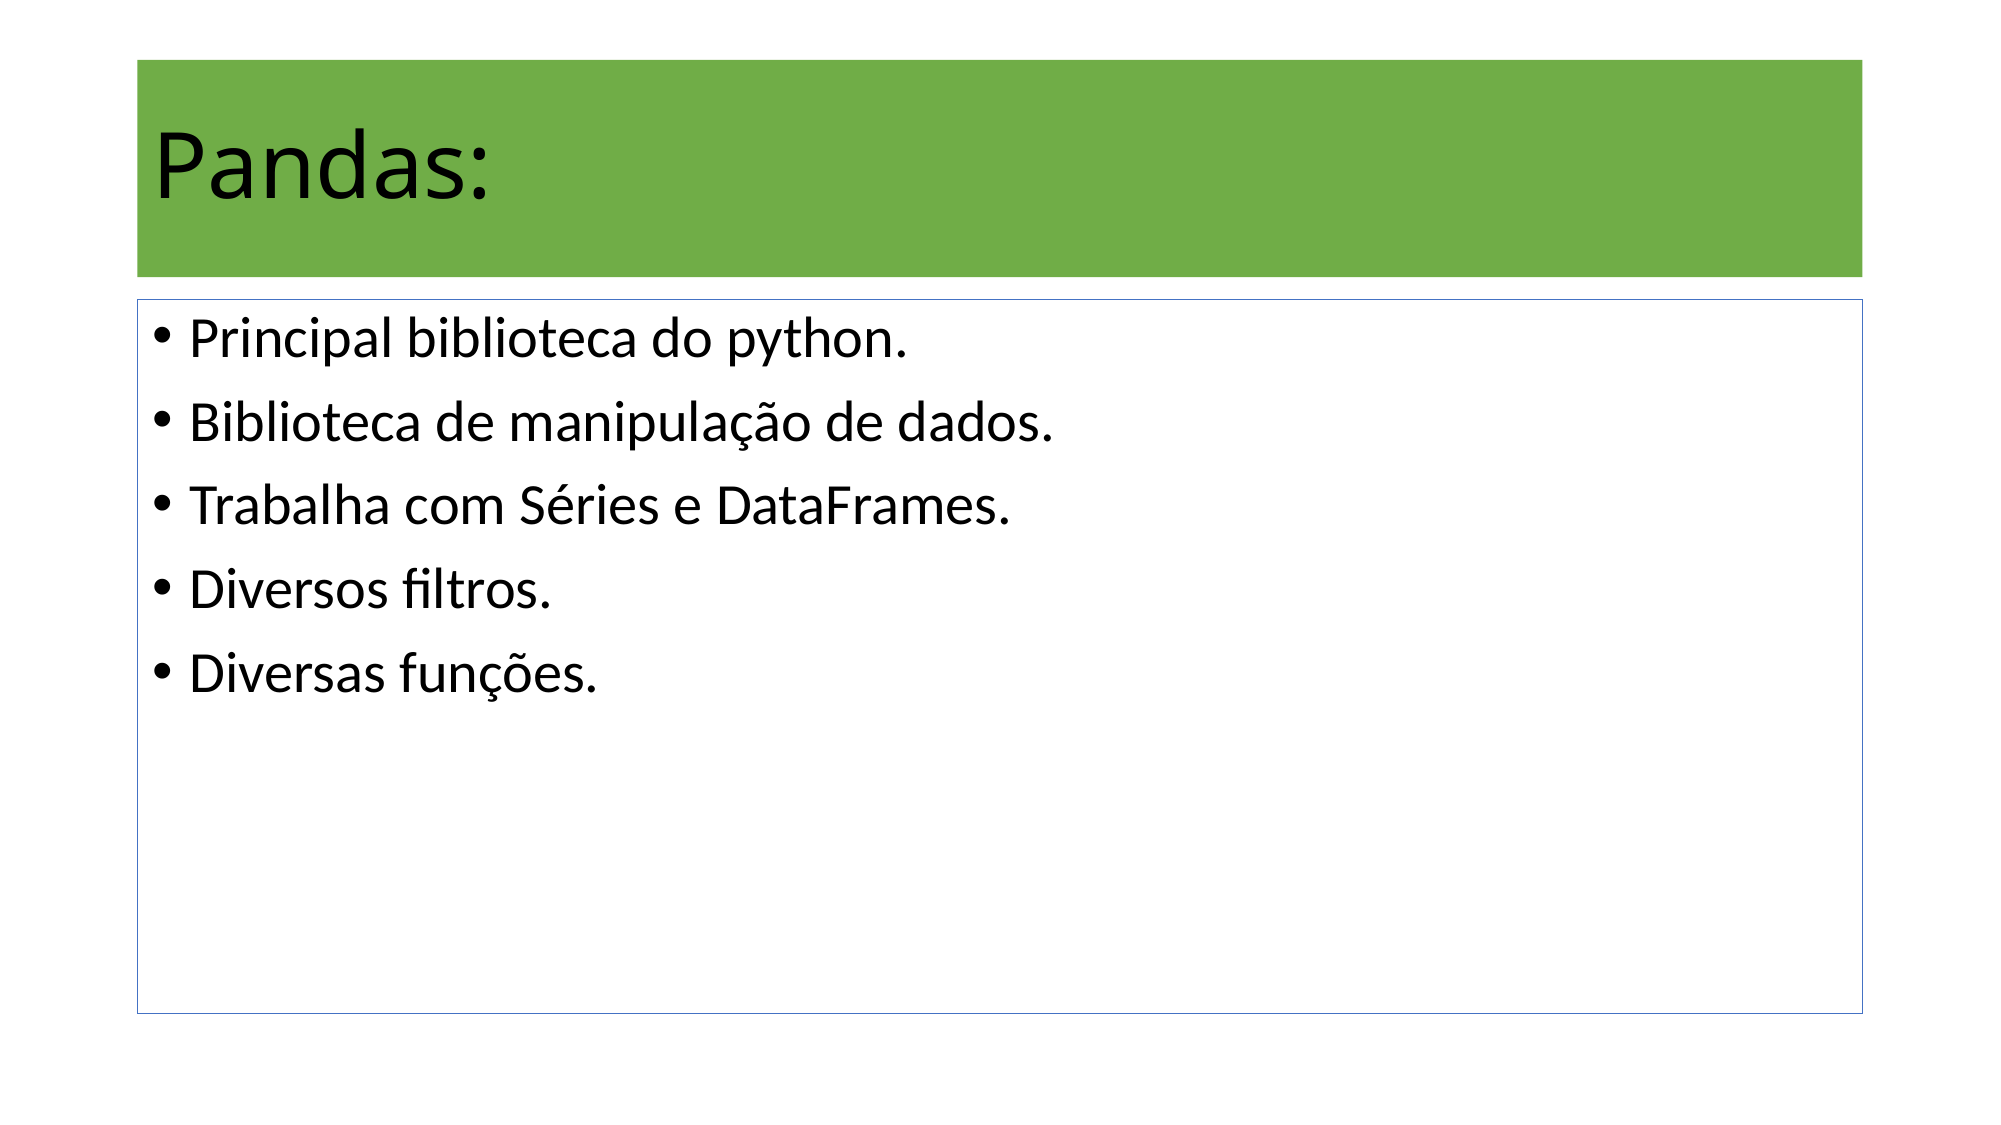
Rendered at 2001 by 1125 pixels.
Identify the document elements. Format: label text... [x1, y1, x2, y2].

title Pandas: [137, 59, 1863, 278]
list Principal biblioteca do python. Biblioteca de manipulação de dados. Trabalha com Séries e DataFrames. Diversos filtros. Diversas funções. [137, 299, 1863, 1014]
